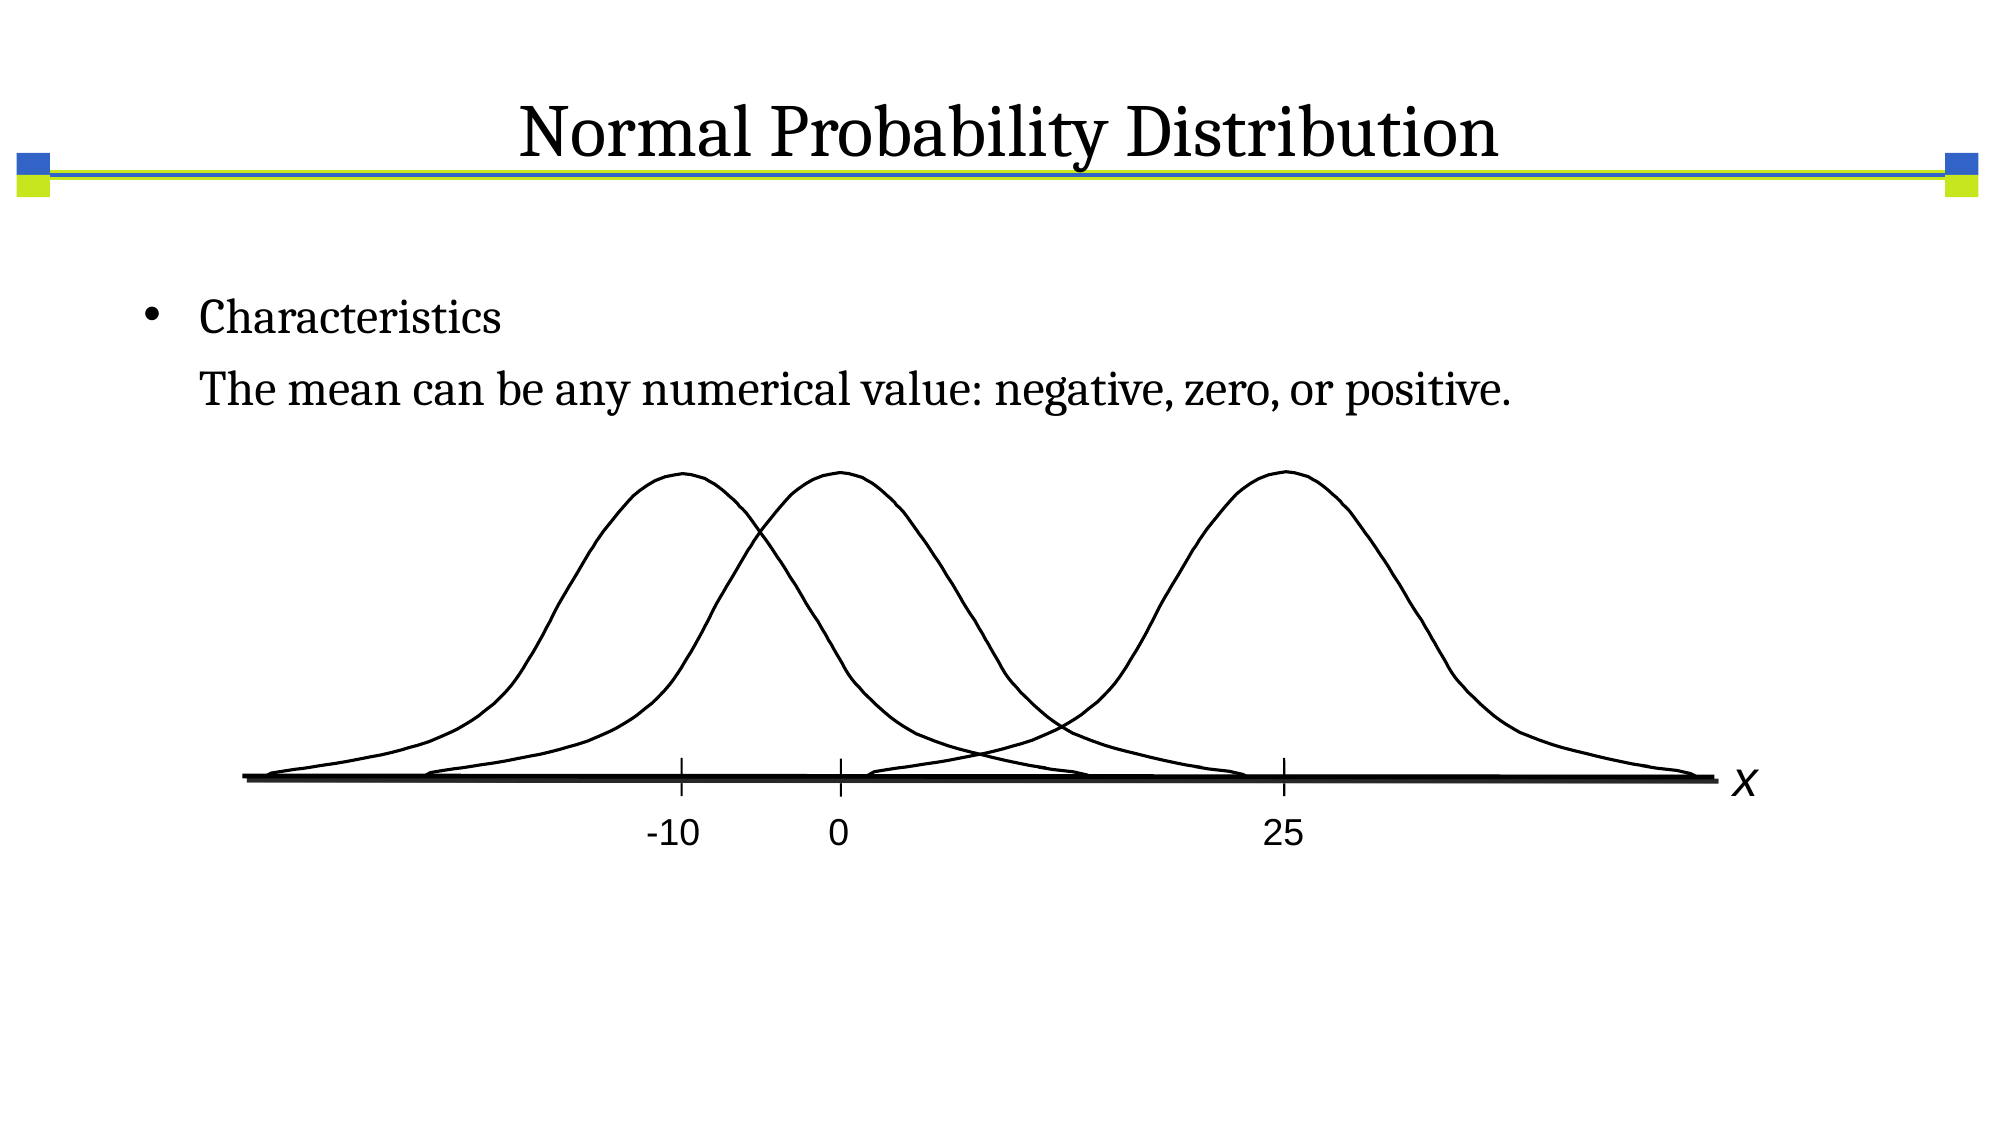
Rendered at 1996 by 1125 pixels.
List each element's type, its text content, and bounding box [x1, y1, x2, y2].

text_box -10 [631, 800, 716, 861]
text_box 25 [1247, 800, 1320, 861]
text_box [262, 473, 760, 779]
text_box [866, 471, 1696, 776]
text_box Characteristics [128, 276, 922, 357]
text_box Normal Probability Distribution [162, 84, 1858, 180]
text_box The mean can be any numerical value: negative, zero, or positive. [162, 331, 1728, 439]
text_box 0 [813, 800, 865, 861]
text_box [424, 472, 1061, 776]
text_box x [1718, 739, 1773, 815]
